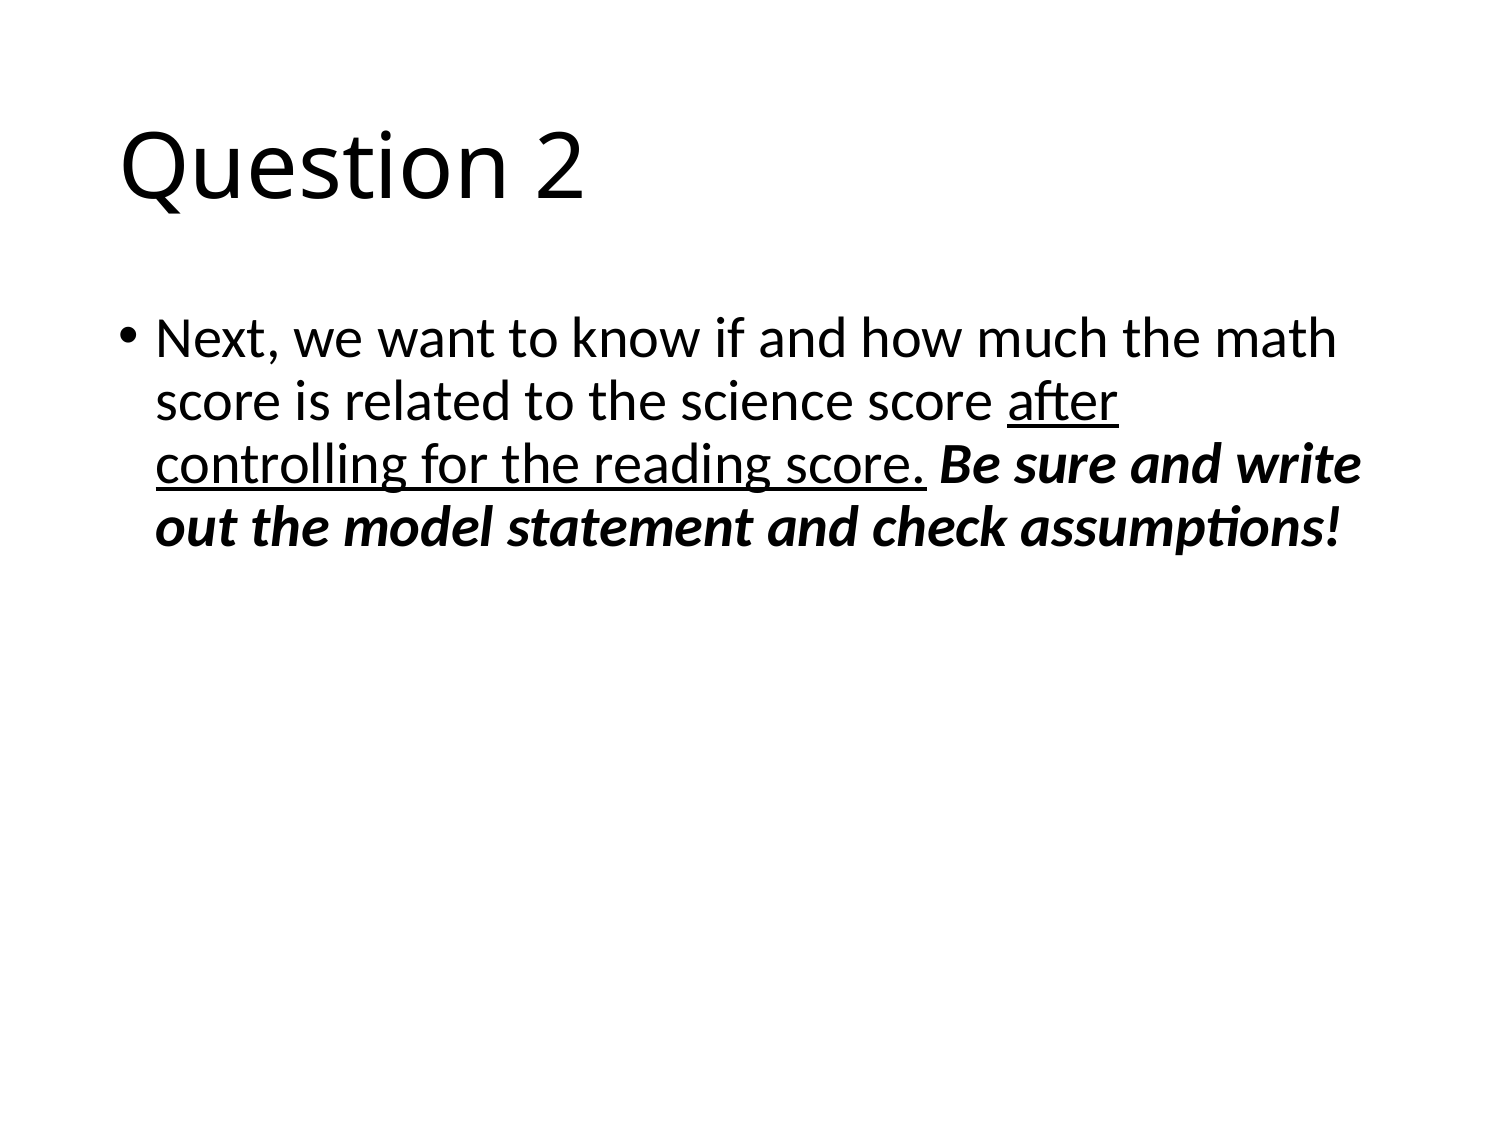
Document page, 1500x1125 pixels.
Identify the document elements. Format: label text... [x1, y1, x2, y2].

list Next, we want to know if and how much the math score is related to the science score after controlling for the reading score. Be sure and write out the model statement and check assumptions! [103, 299, 1397, 1014]
title Question 2 [103, 59, 1397, 278]
